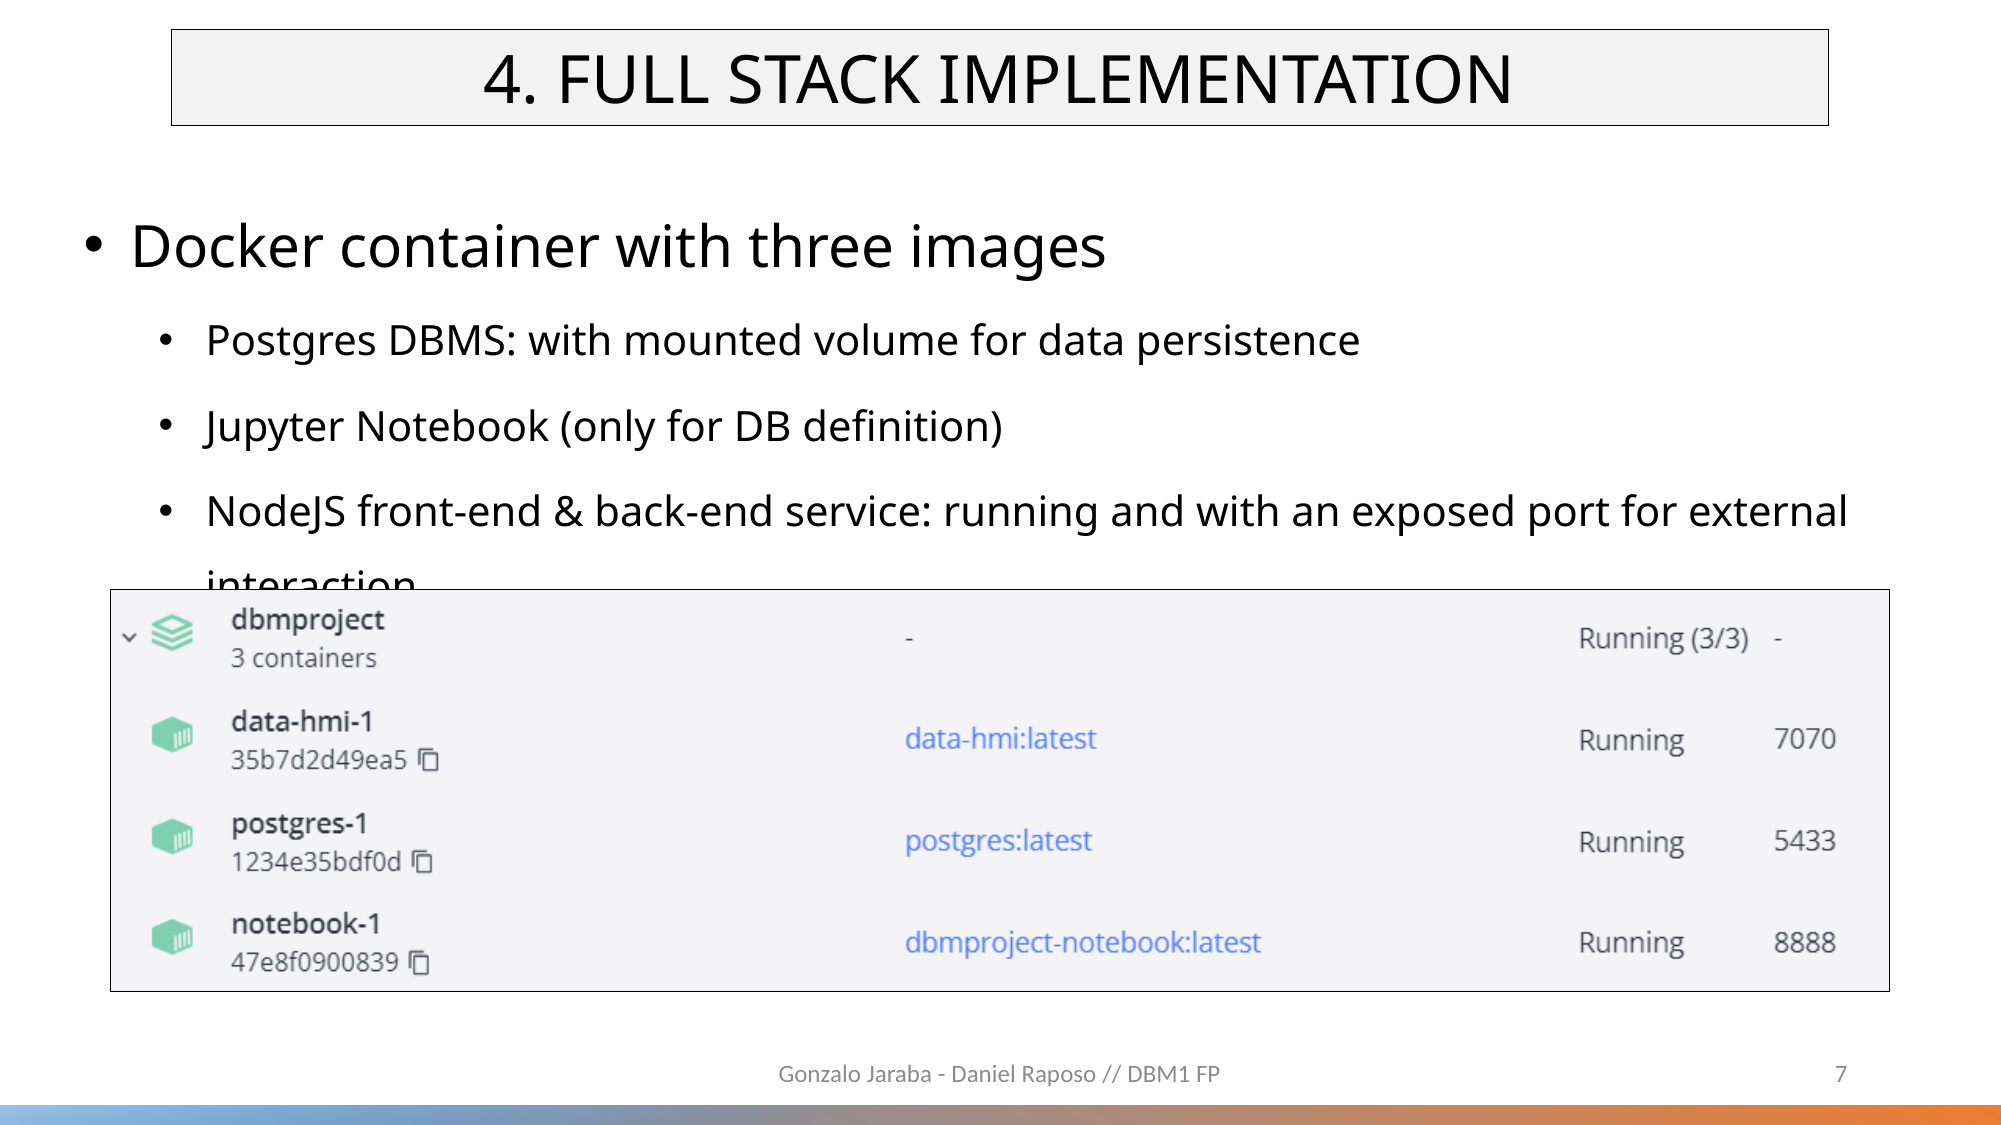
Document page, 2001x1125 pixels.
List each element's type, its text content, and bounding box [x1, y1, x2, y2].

title 4. FULL STACK IMPLEMENTATION [171, 29, 1829, 126]
slide_number 7 [1412, 1042, 1863, 1103]
picture [110, 589, 1890, 992]
text_box [0, 1104, 973, 1125]
text_box [973, 1104, 2000, 1125]
footer Gonzalo Jaraba - Daniel Raposo // DBM1 FP [662, 1042, 1338, 1103]
text_box Docker container with three images Postgres DBMS: with mounted volume for data persistence Jupyter Notebook (only for DB definition) NodeJS front-end & back-end service: running and with an exposed port for external interaction [68, 166, 1932, 618]
